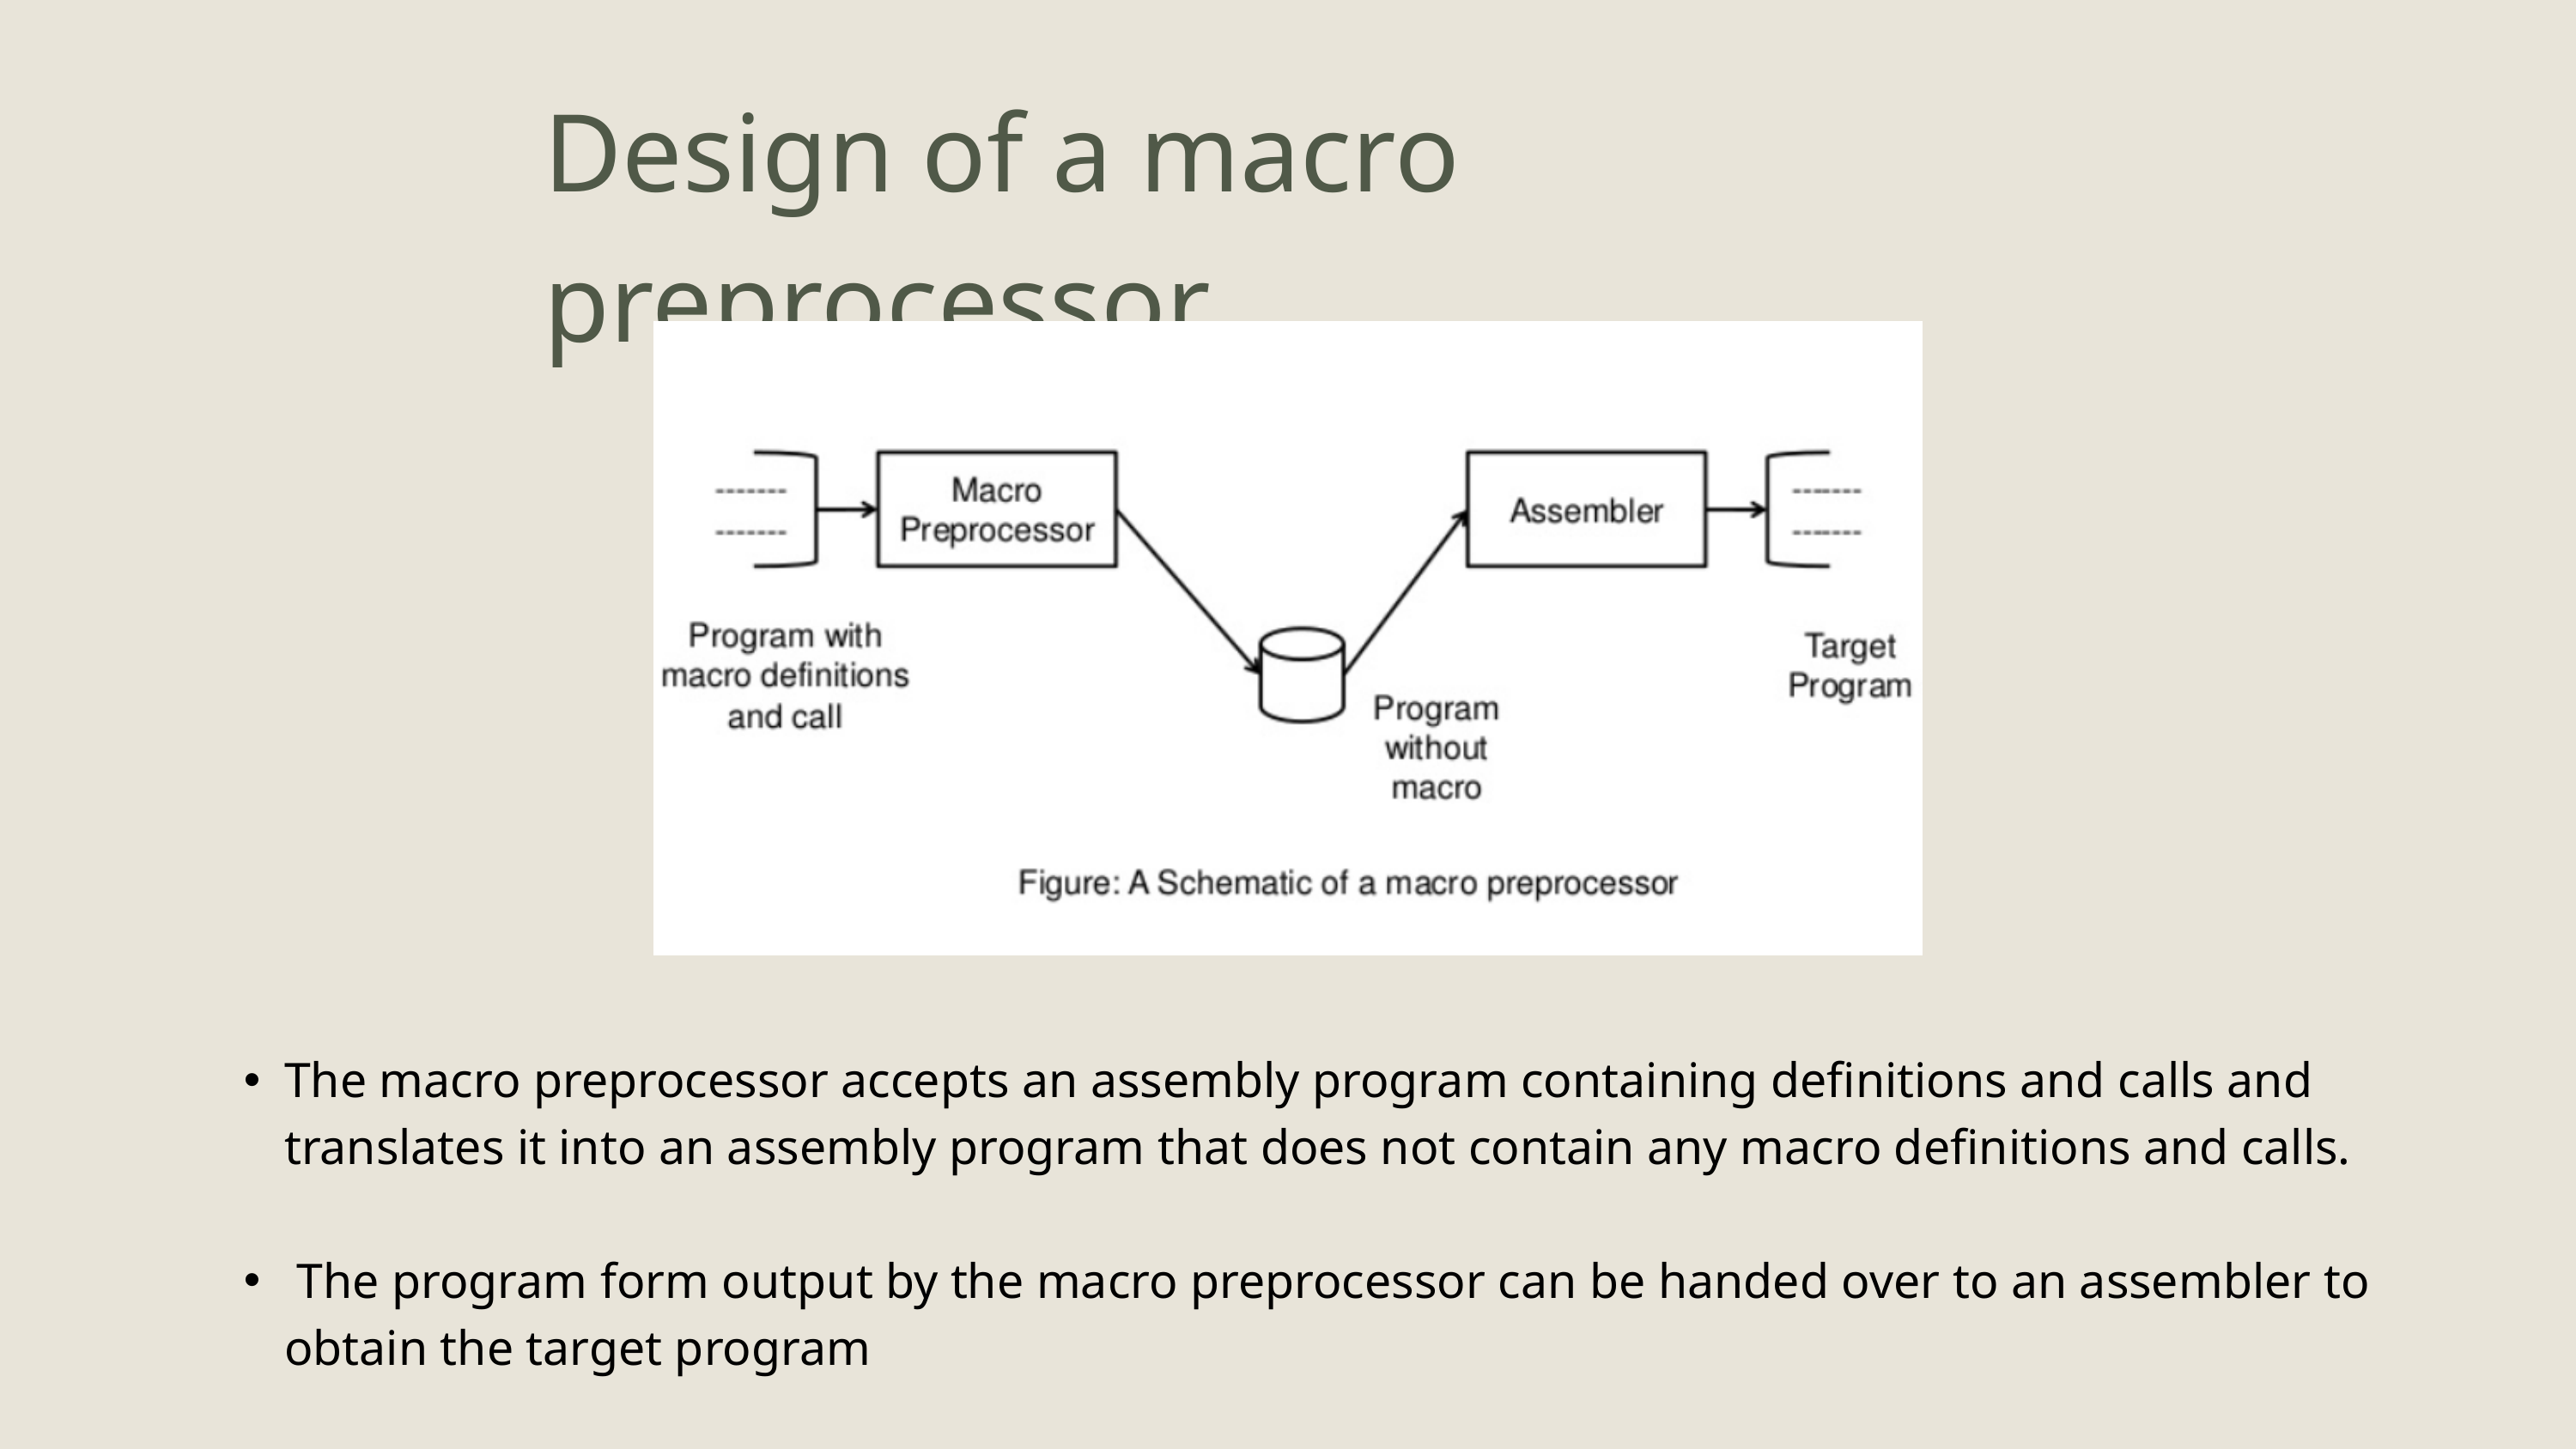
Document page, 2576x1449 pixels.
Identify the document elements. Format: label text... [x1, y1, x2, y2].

picture [653, 320, 1923, 955]
text_box Design of a macro preprocessor [544, 63, 2118, 364]
text_box The macro preprocessor accepts an assembly program containing definitions and calls and translates it into an assembly program that does not contain any macro definitions and calls. The program form output by the macro preprocessor can be handed over to an assembler to obtain the target program [203, 1040, 2373, 1375]
